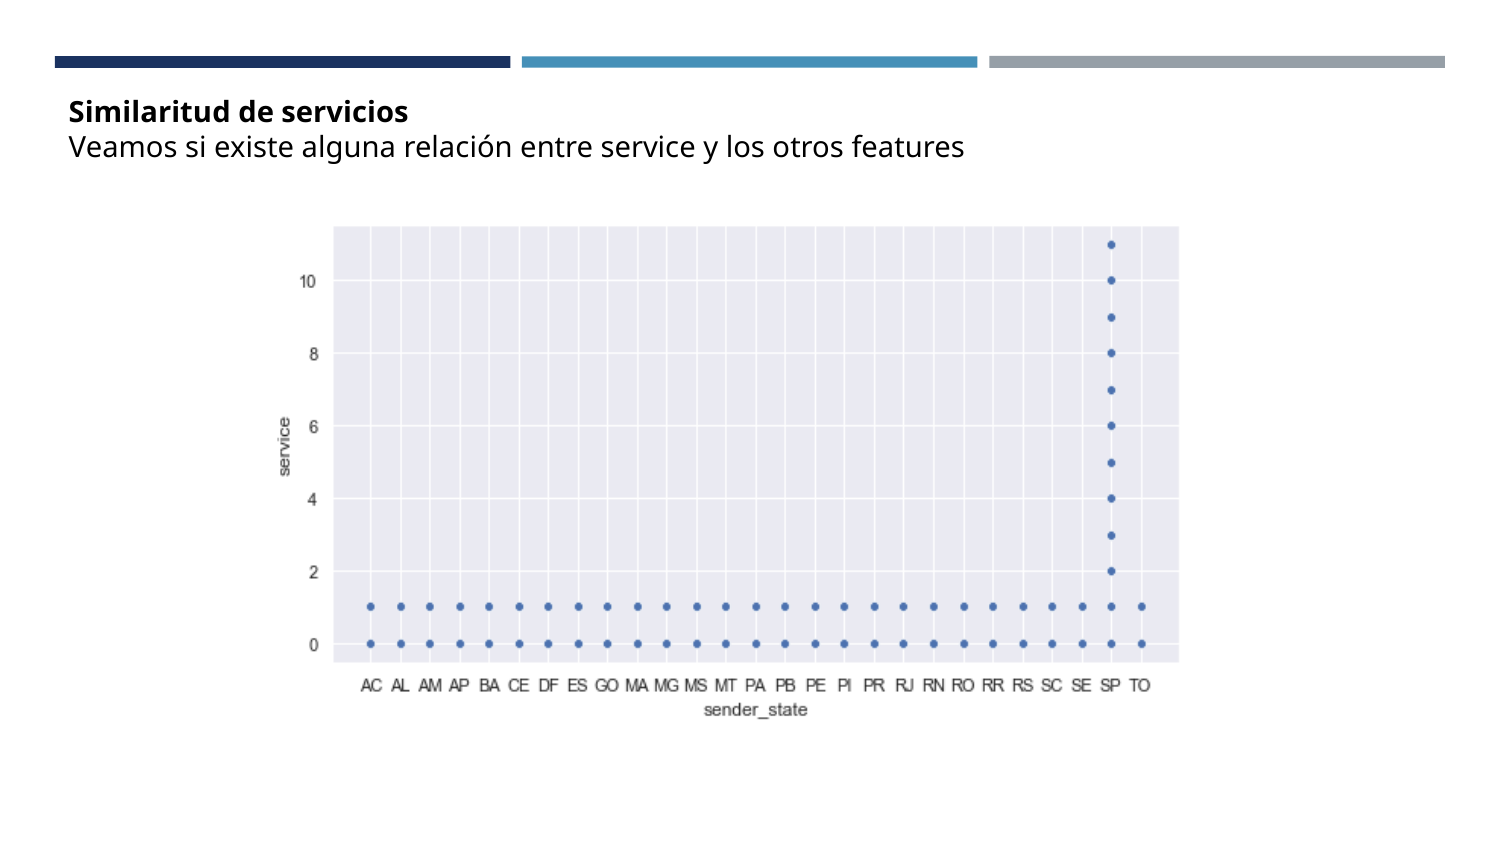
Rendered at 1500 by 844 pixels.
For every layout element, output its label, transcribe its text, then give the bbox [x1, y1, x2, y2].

picture [266, 204, 1199, 729]
text_box Similaritud de servicios Veamos si existe alguna relación entre service y los otros features [53, 78, 1441, 744]
